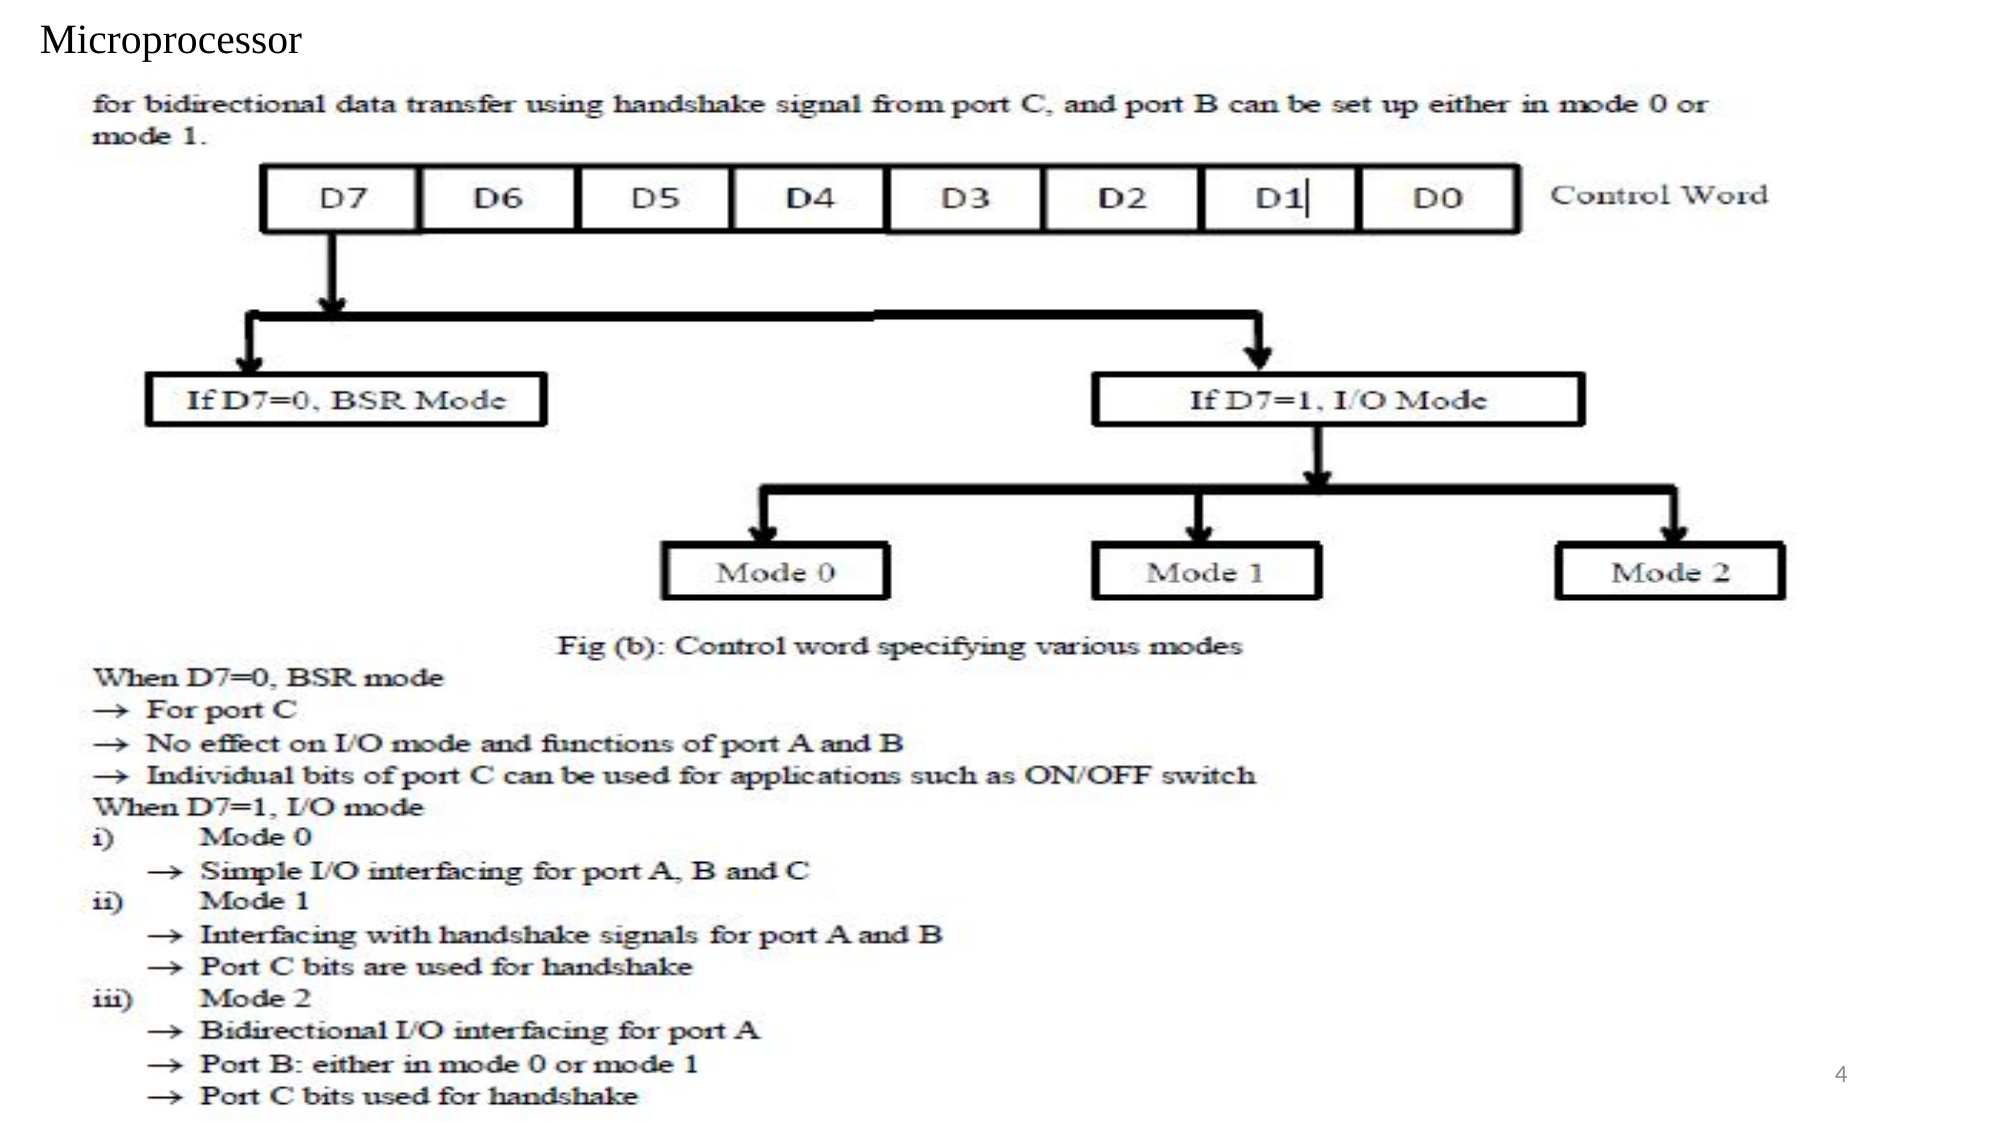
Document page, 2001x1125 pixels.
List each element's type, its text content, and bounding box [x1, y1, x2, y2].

slide_number 4 [1810, 1042, 1863, 1103]
picture [57, 69, 1810, 1125]
title Microprocessor [24, 0, 1525, 70]
